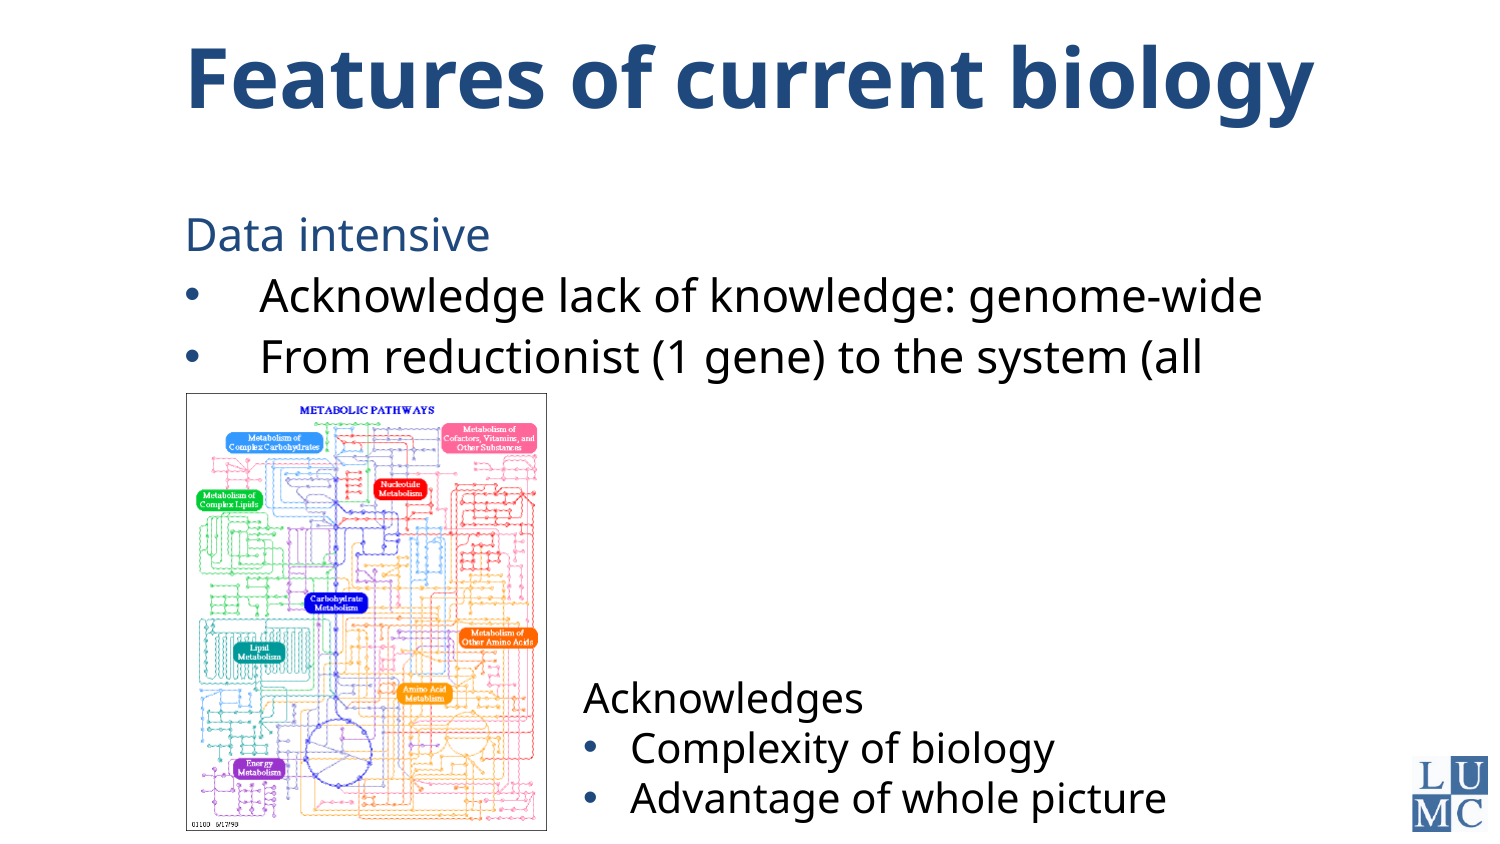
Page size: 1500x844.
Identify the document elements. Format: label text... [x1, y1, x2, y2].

picture [186, 393, 547, 831]
picture [1412, 756, 1488, 832]
text_box Data intensive Acknowledge lack of knowledge: genome-wide From reductionist (1 gene) to the system (all genes) [169, 198, 1331, 568]
text_box Acknowledges Complexity of biology Advantage of whole picture [568, 664, 1183, 829]
text_box Features of current biology [0, 12, 1500, 137]
